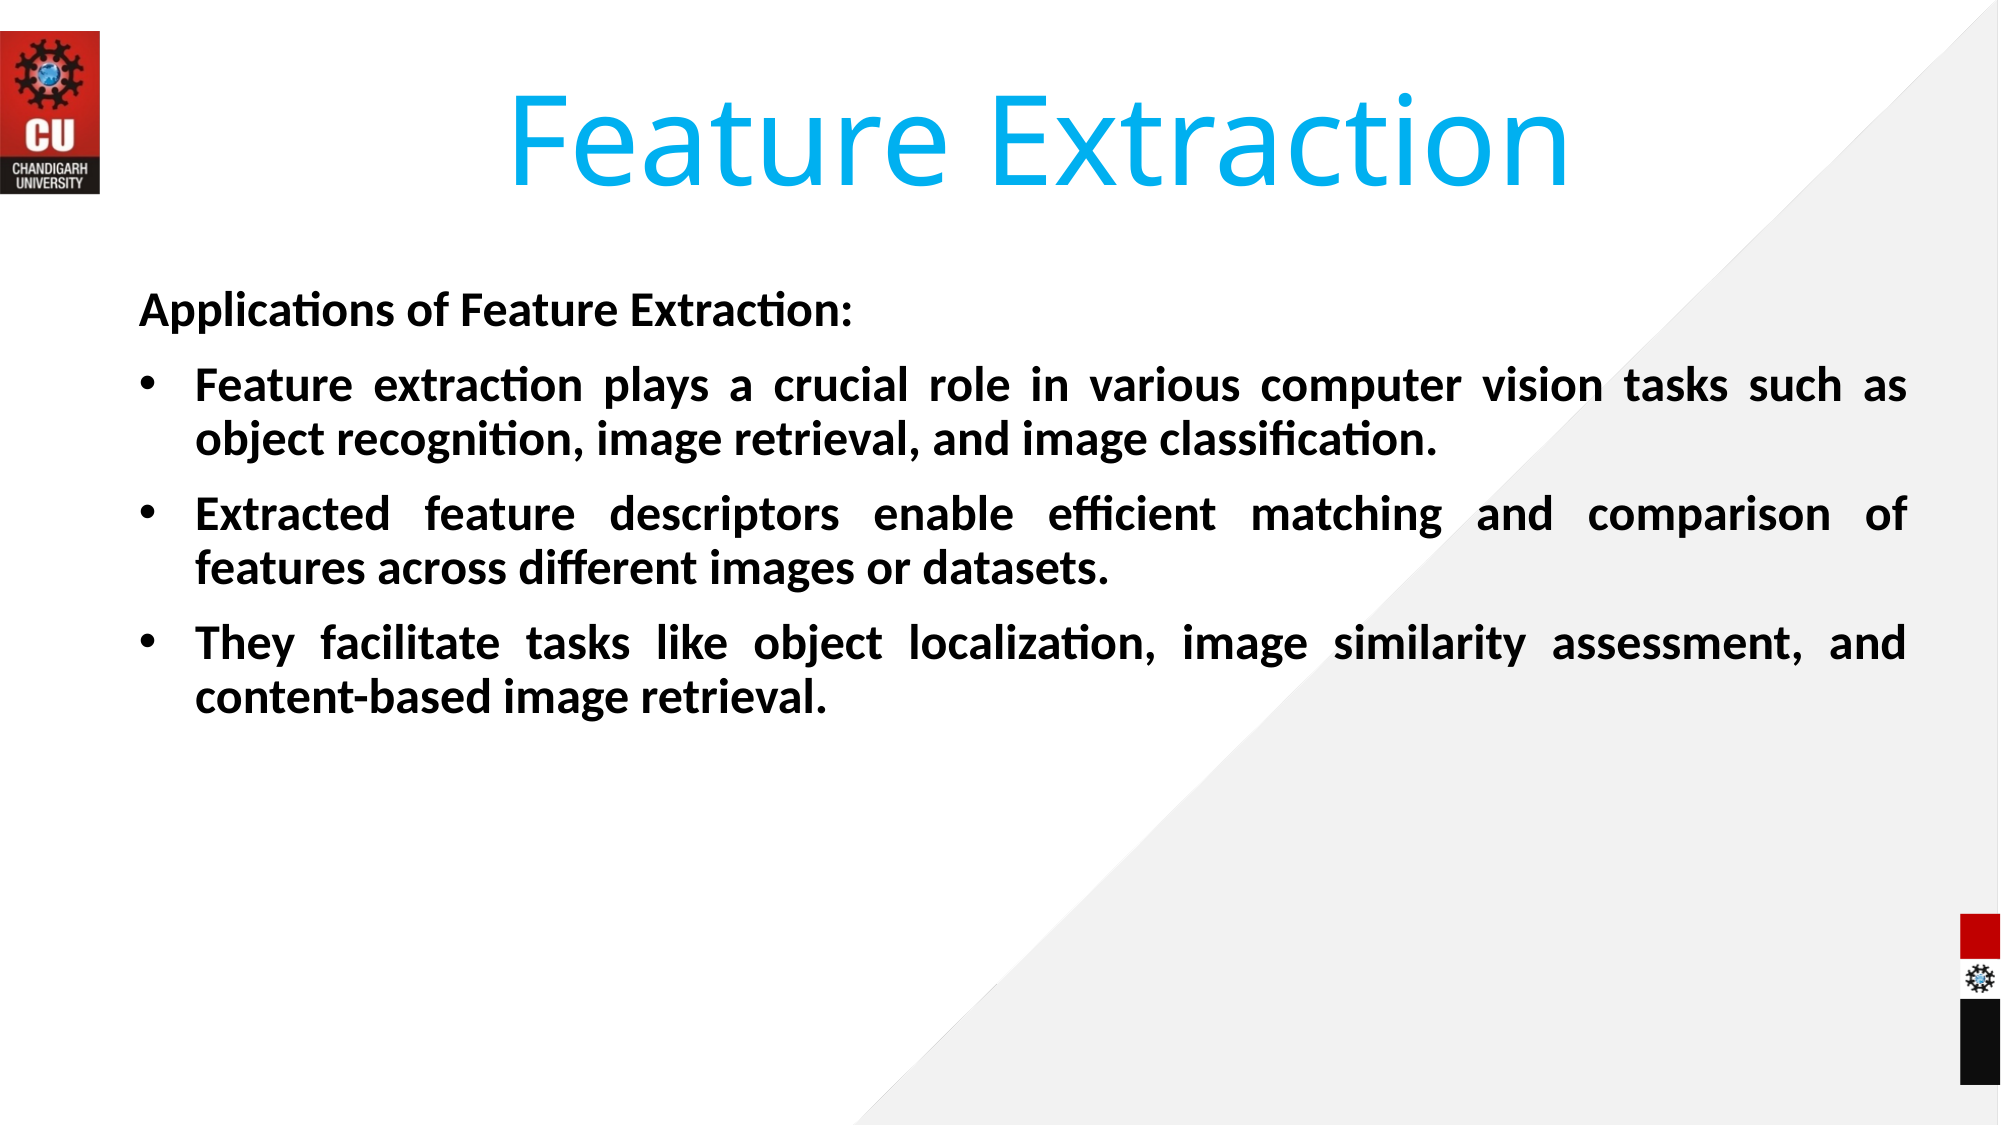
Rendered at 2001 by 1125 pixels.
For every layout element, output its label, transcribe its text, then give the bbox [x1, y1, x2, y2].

picture [0, 0, 2001, 1125]
title Feature Extraction [402, 35, 1678, 220]
subtitle Applications of Feature Extraction: Feature extraction plays a crucial role in various computer vision tasks such as object recognition, image retrieval, and image classification. Extracted feature descriptors enable efficient matching and comparison of features across different images or datasets. They facilitate tasks like object localization, image similarity assessment, and content-based image retrieval. [123, 276, 1924, 931]
